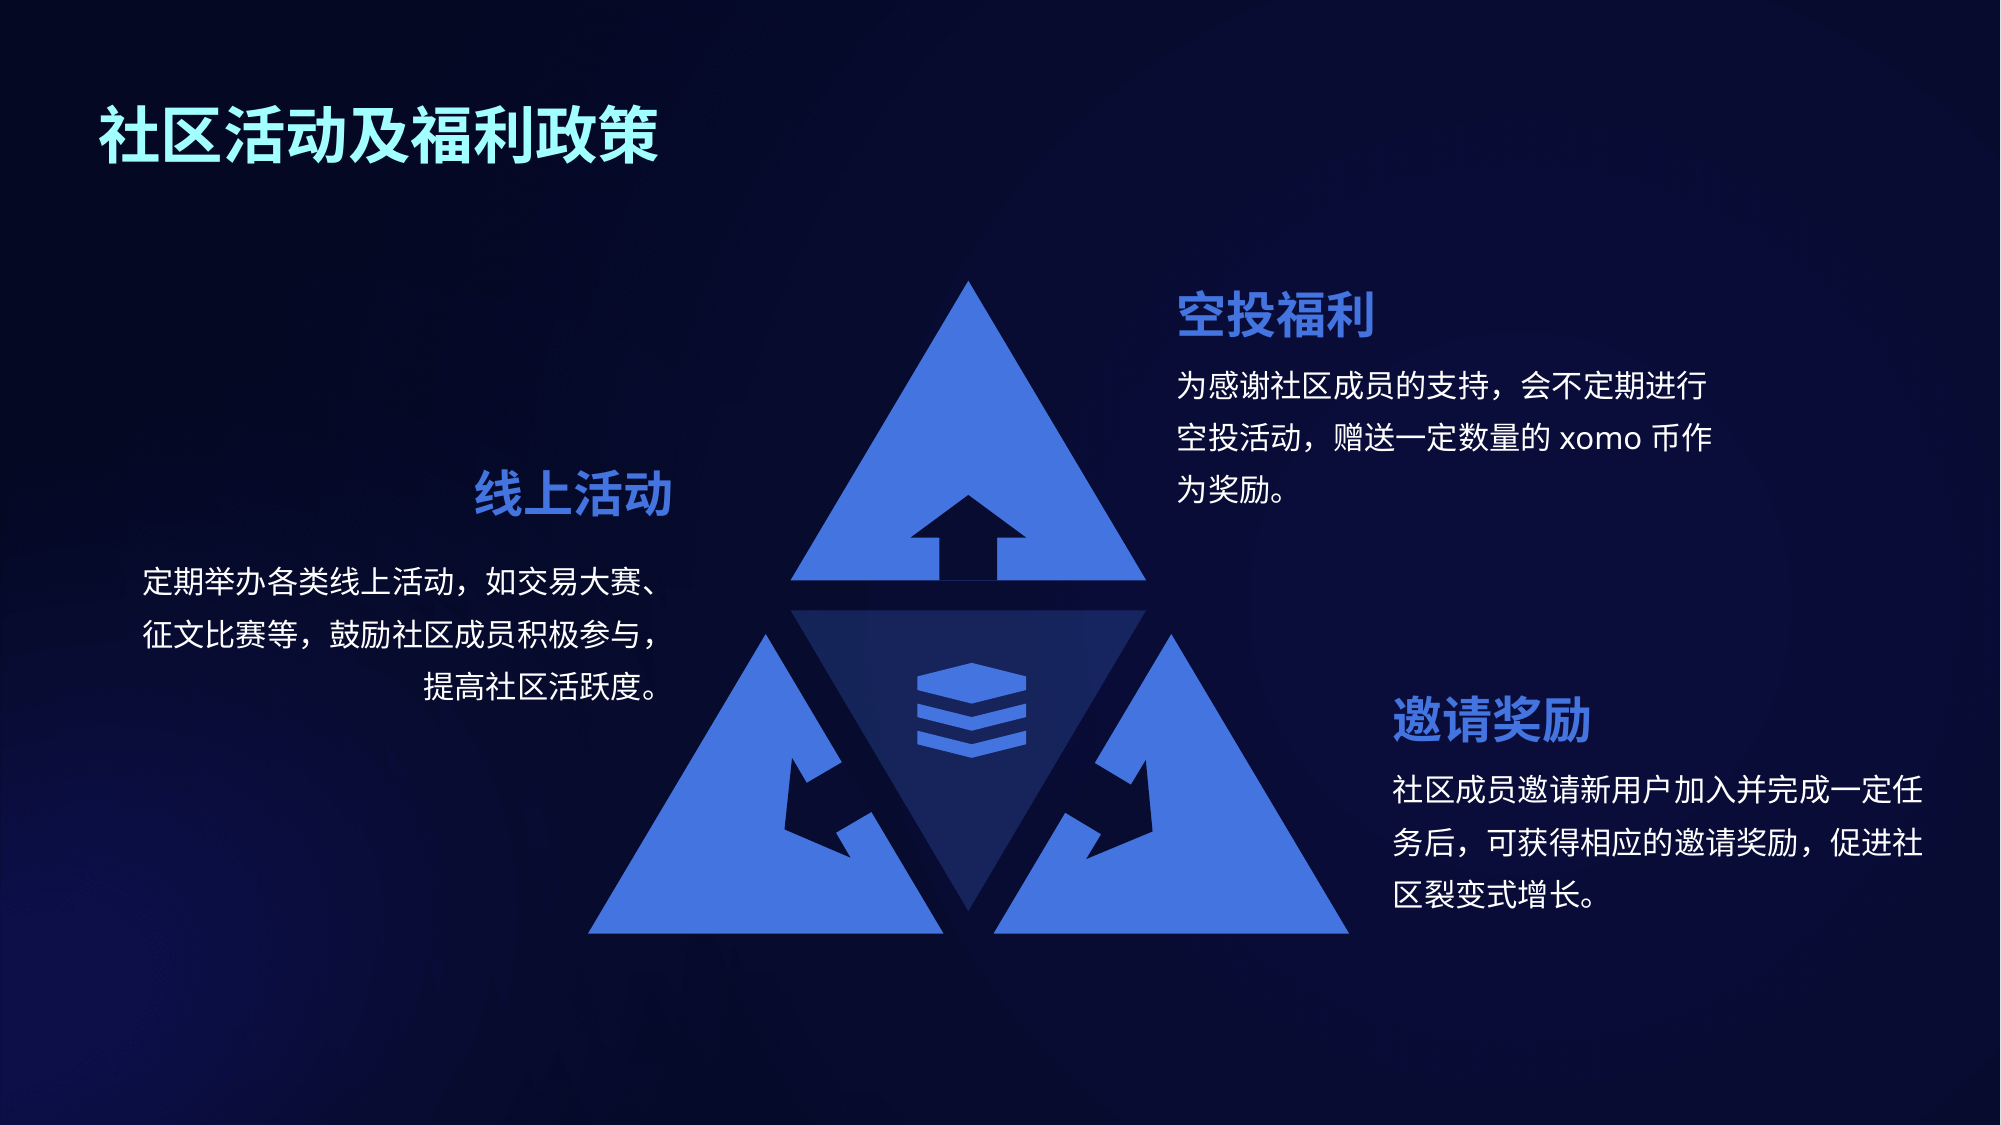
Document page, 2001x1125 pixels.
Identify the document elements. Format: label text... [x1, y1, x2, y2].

text_box [1064, 759, 1153, 860]
text_box 定期举办各类线上活动，如交易大赛、征文比赛等，鼓励社区成员积极参与，提高社区活跃度。 [110, 527, 683, 726]
text_box [587, 634, 944, 934]
text_box [917, 730, 1027, 758]
text_box 空投福利 [1156, 248, 1798, 364]
text_box 邀请奖励 [1372, 653, 1945, 735]
text_box [910, 494, 1027, 581]
text_box [917, 703, 1027, 731]
text_box 线上活动 [110, 427, 683, 527]
text_box [790, 610, 1147, 912]
text_box 社区活动及福利政策 [78, 43, 1922, 194]
text_box [784, 757, 873, 858]
text_box [790, 280, 1147, 581]
picture [0, 0, 2001, 1125]
text_box [917, 662, 1027, 704]
text_box 社区成员邀请新用户加入并完成一定任务后，可获得相应的邀请奖励，促进社区裂变式增长。 [1372, 735, 1945, 932]
text_box 为感谢社区成员的支持，会不定期进行空投活动，赠送一定数量的xomo币作为奖励。 [1156, 330, 1729, 530]
text_box [993, 634, 1350, 934]
